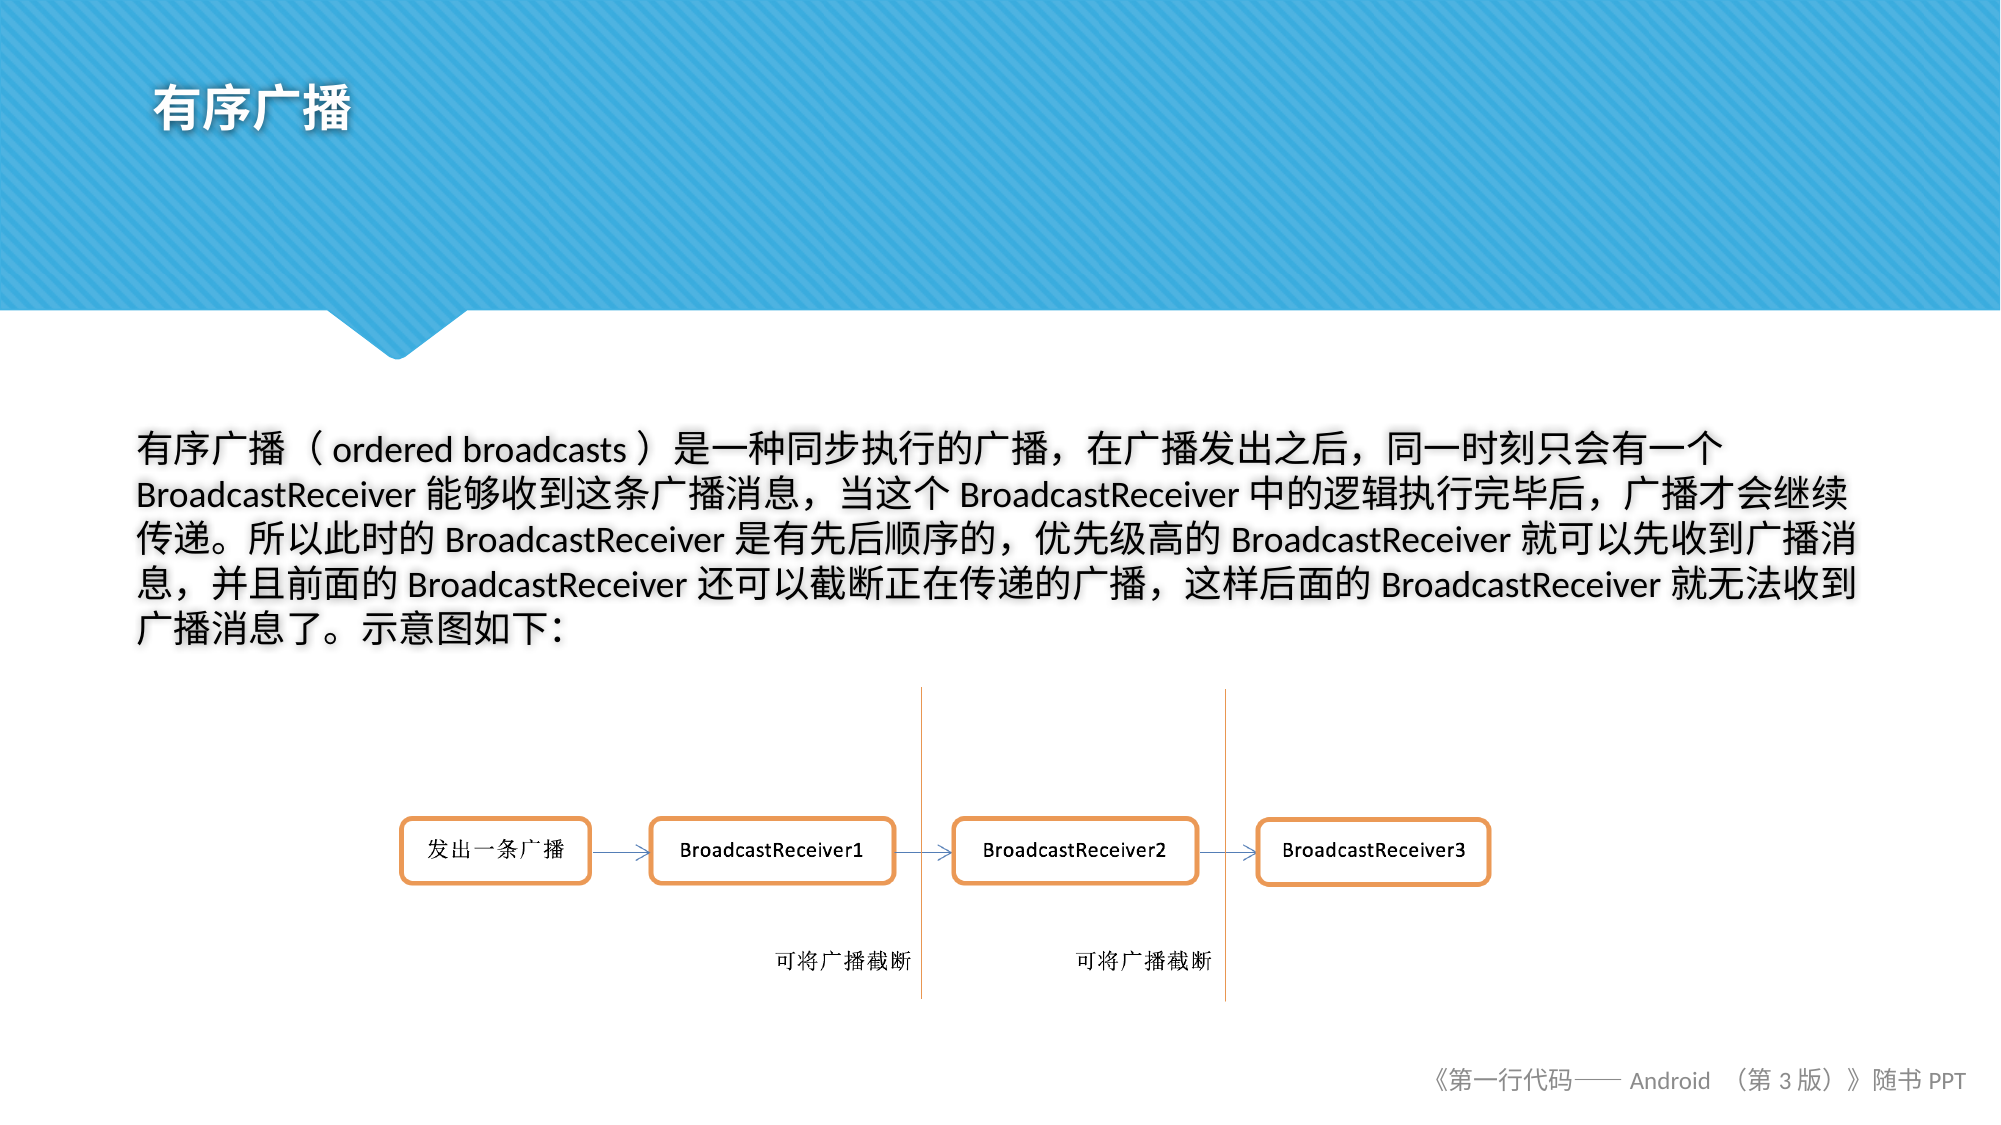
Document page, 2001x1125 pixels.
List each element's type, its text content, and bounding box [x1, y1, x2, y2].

list 有序广播（ordered broadcasts）是一种同步执行的广播，在广播发出之后，同一时刻只会有一个BroadcastReceiver能够收到这条广播消息，当这个BroadcastReceiver中的逻辑执行完毕后，广播才会继续传递。所以此时的BroadcastReceiver是有先后顺序的，优先级高的BroadcastReceiver就可以先收到广播消息，并且前面的BroadcastReceiver还可以截断正在传递的广播，这样后面的BroadcastReceiver就无法收到广播消息了。示意图如下： [121, 427, 1879, 712]
picture [393, 681, 1496, 1009]
title 有序广播 [137, 59, 1863, 144]
